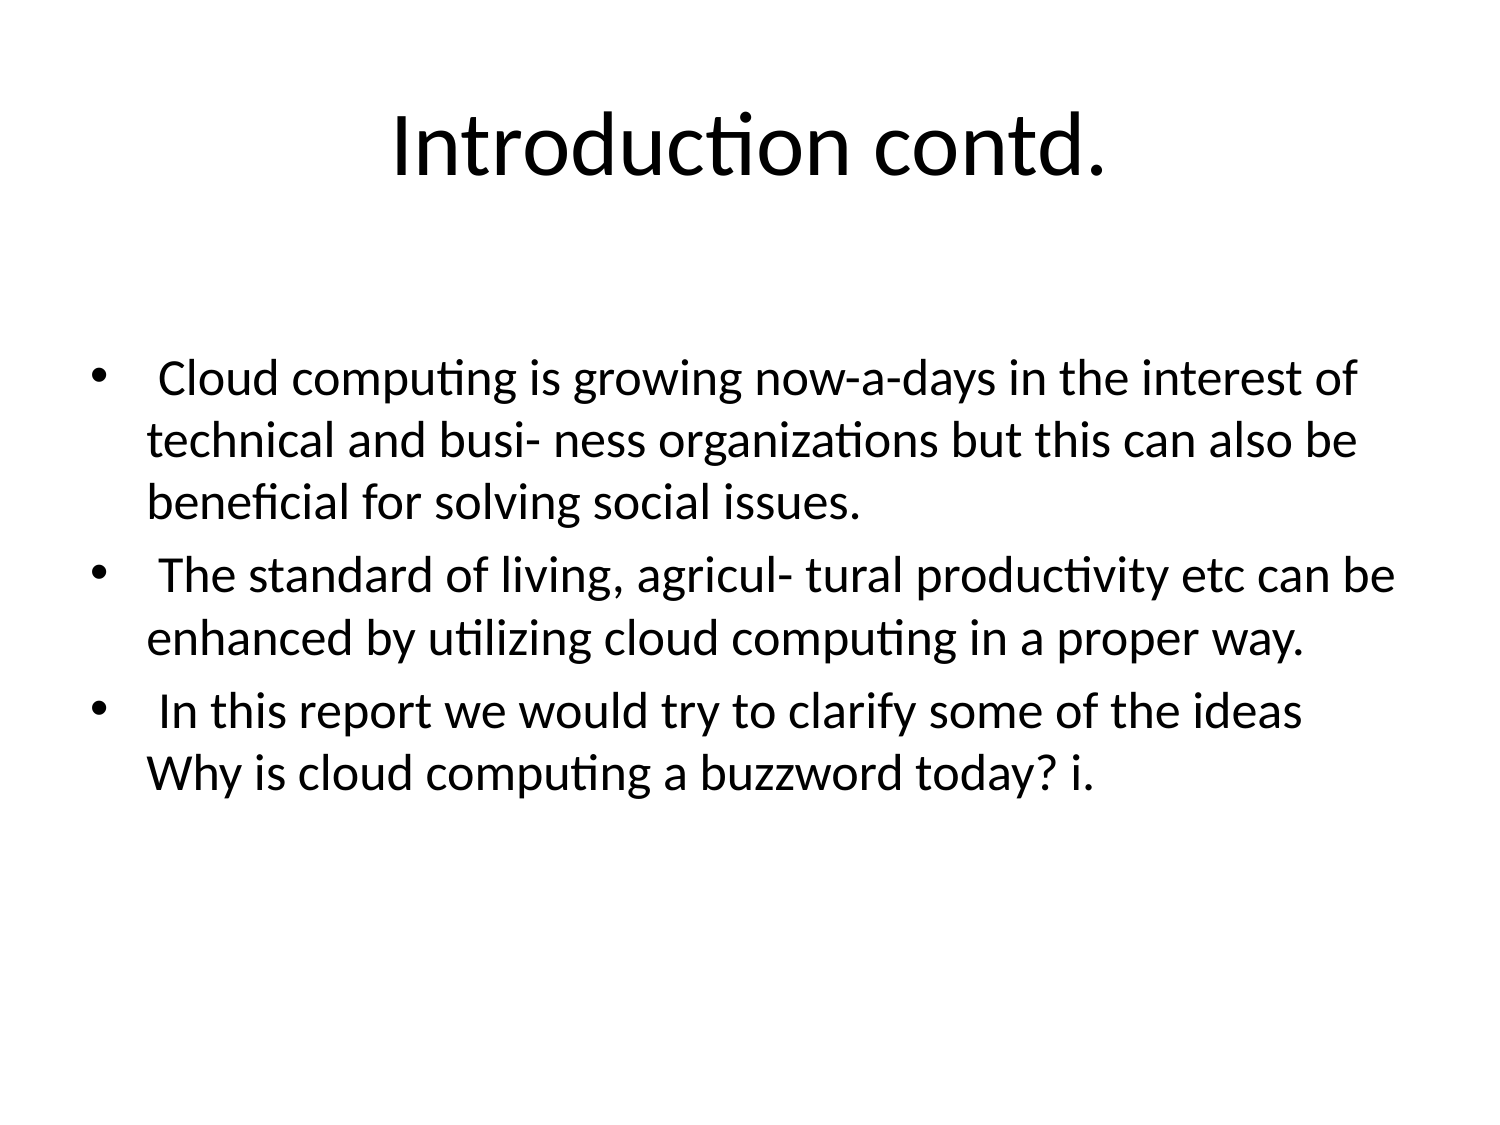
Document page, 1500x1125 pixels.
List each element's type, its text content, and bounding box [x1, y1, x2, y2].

title Introduction contd. [75, 45, 1425, 233]
list Cloud computing is growing now-a-days in the interest of technical and busi- ness organizations but this can also be beneficial for solving social issues. The standard of living, agricul- tural productivity etc can be enhanced by utilizing cloud computing in a proper way. In this report we would try to clarify some of the ideas Why is cloud computing a buzzword today? i. [75, 262, 1425, 1005]
